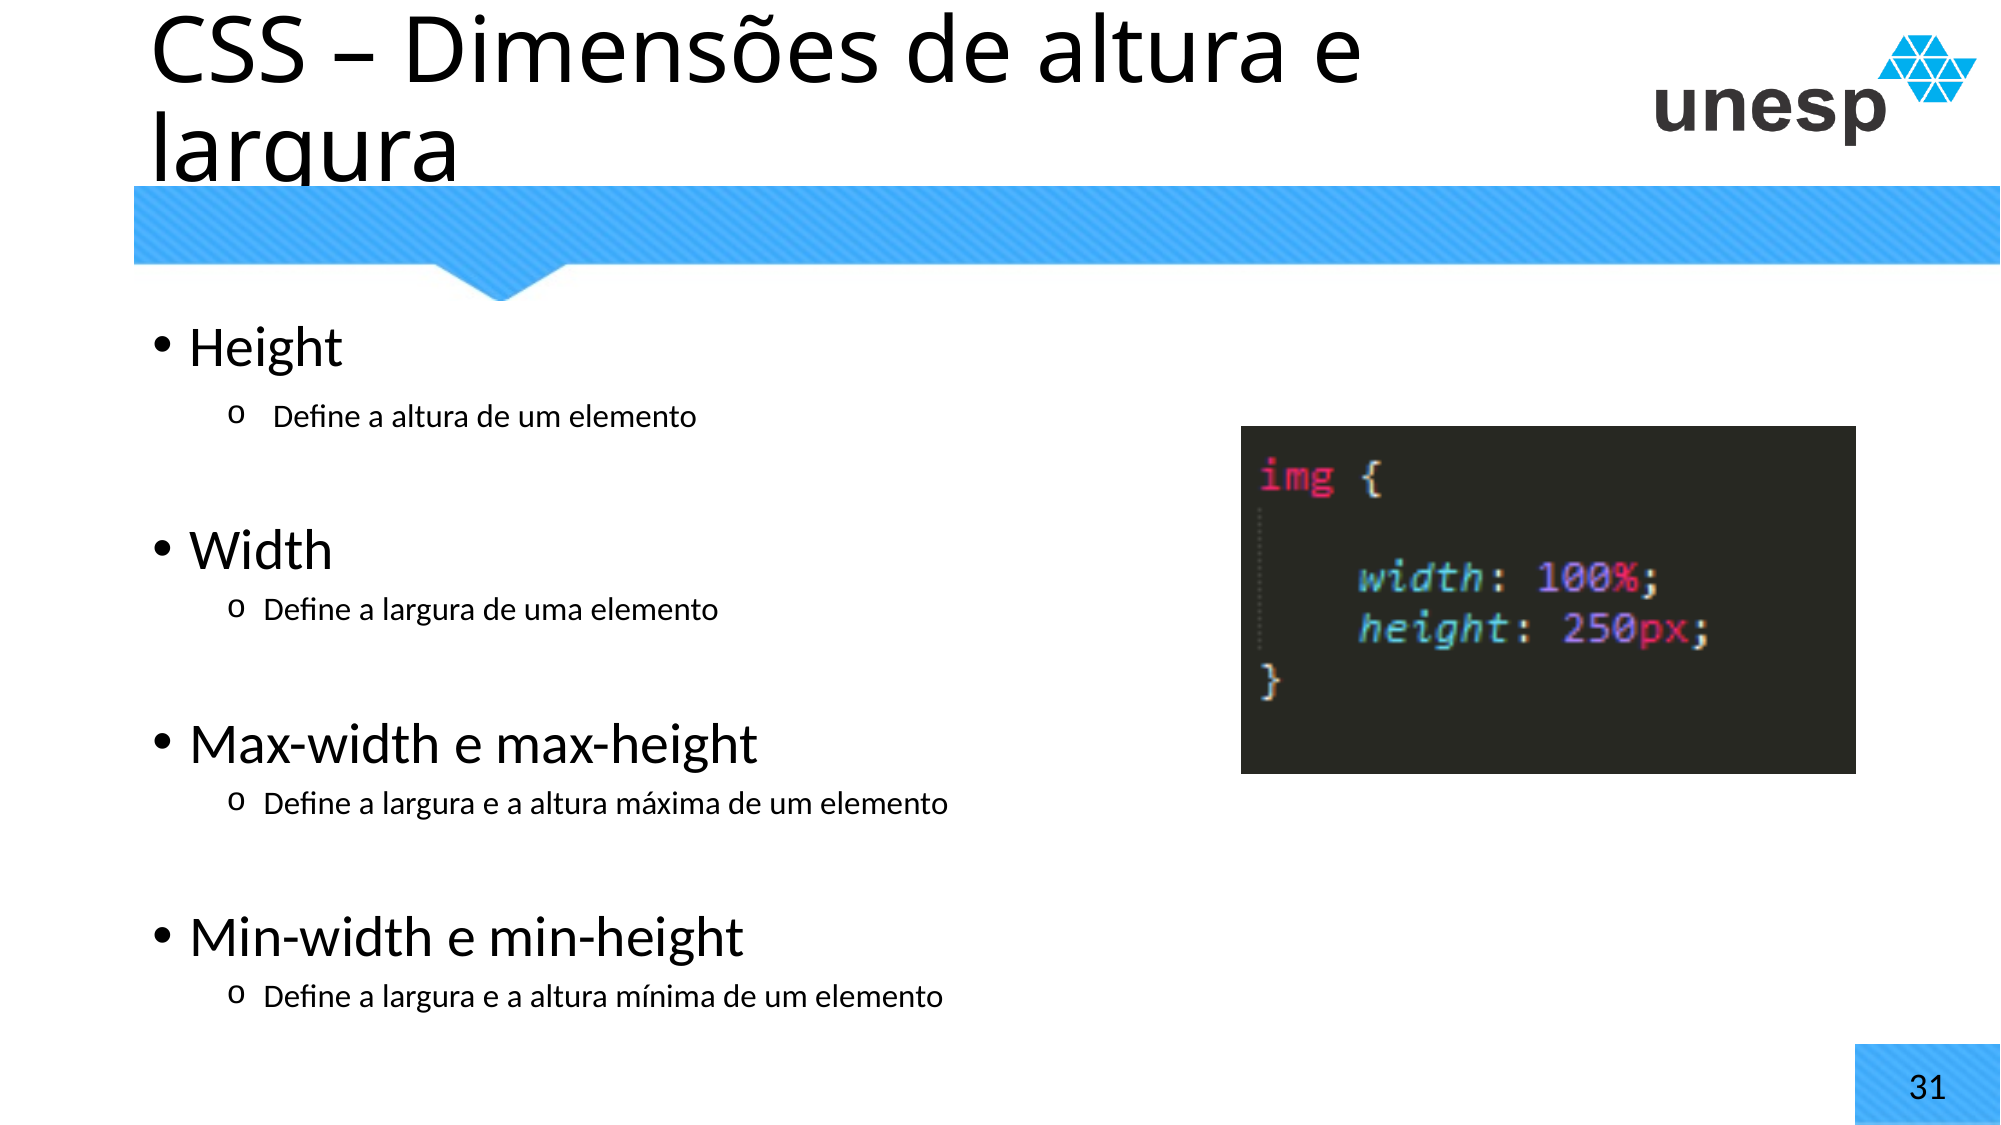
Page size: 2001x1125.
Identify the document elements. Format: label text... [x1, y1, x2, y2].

title CSS – Dimensões de altura e largura [134, 22, 1551, 182]
picture [1656, 35, 1977, 146]
picture [1855, 1044, 2000, 1125]
picture [1241, 426, 1856, 774]
list Height Define a altura de um elemento Width Define a largura de uma elemento Max-width e max-height Define a largura e a altura máxima de um elemento Min-width e min-height Define a largura e a altura mínima de um elemento [137, 308, 1863, 1023]
picture [134, 186, 2000, 301]
